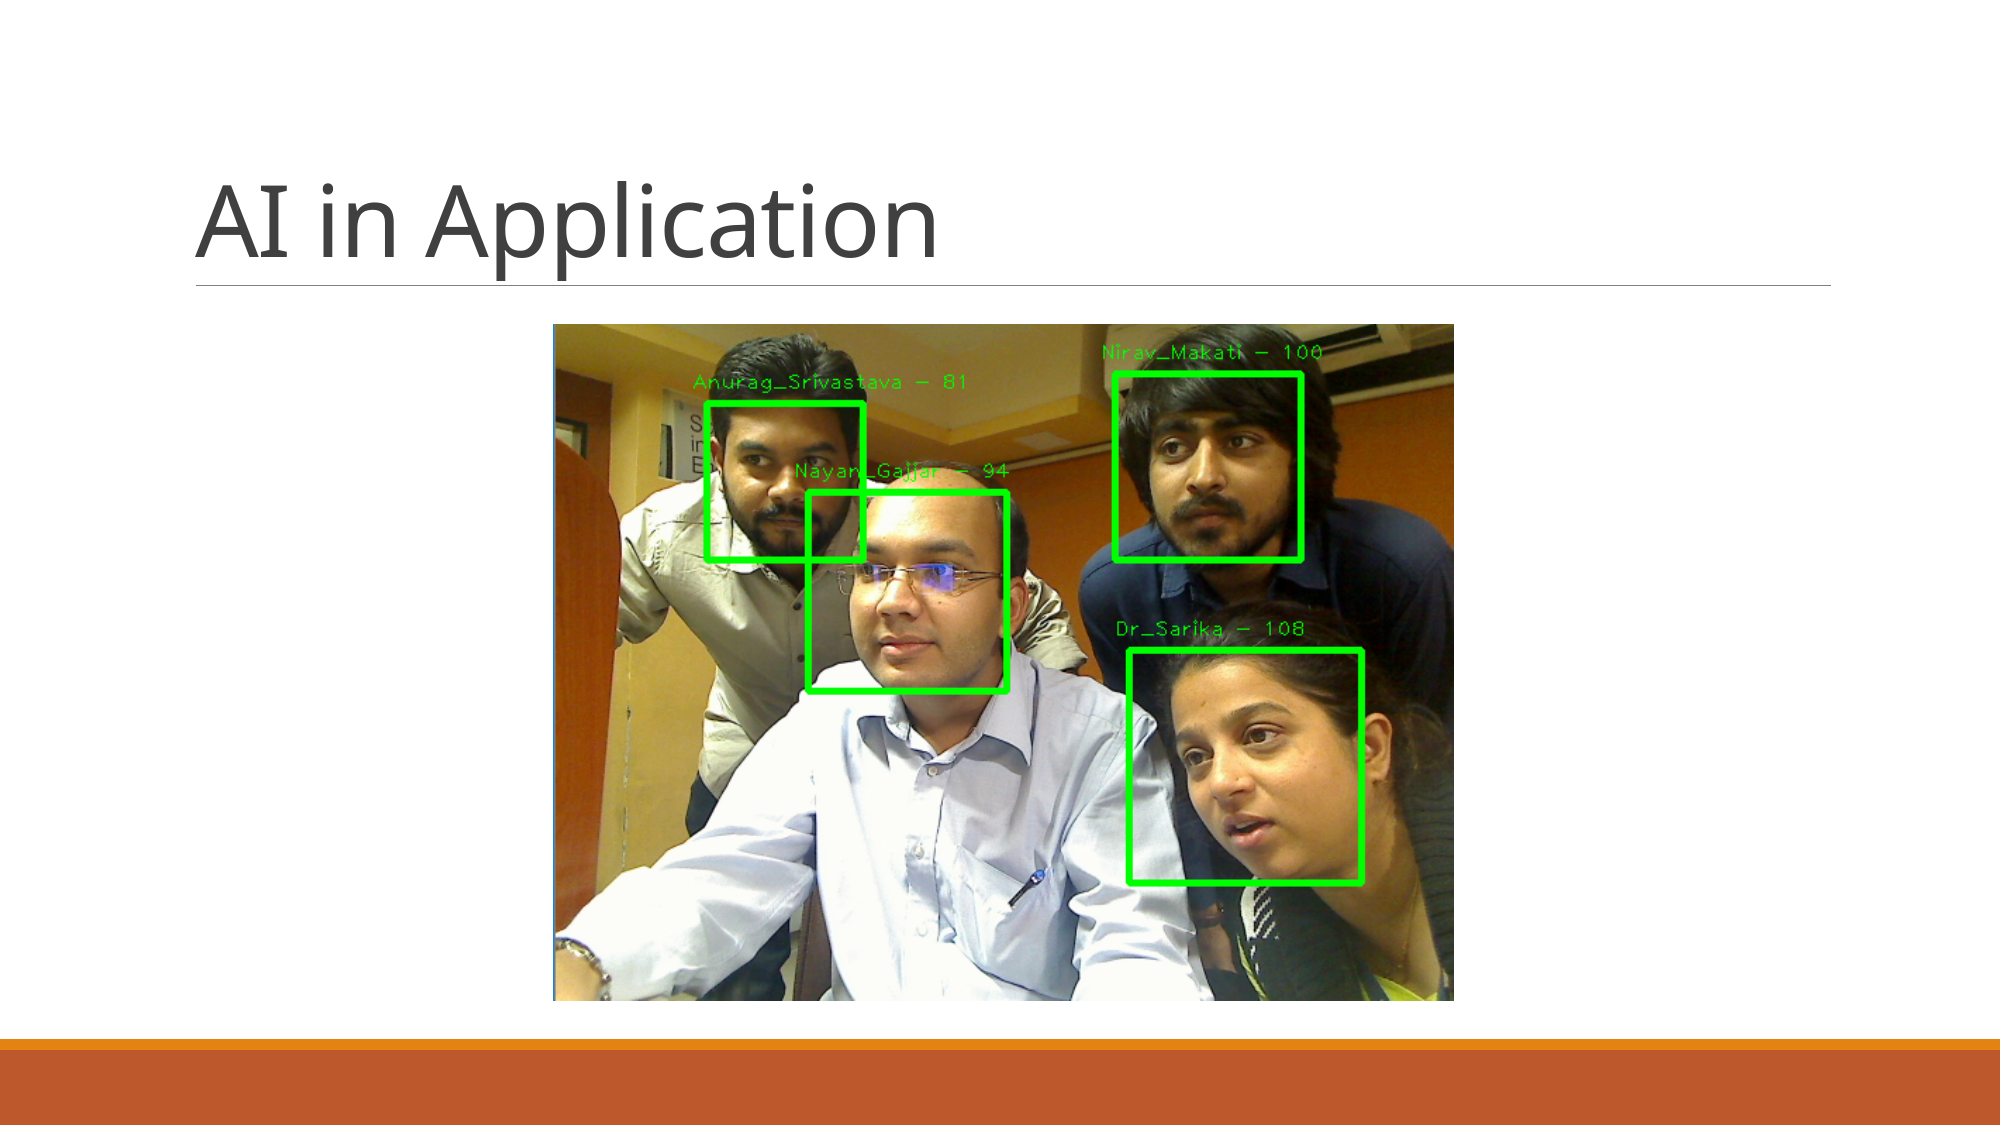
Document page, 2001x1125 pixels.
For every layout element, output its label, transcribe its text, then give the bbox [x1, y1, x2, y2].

picture [552, 324, 1455, 1001]
title AI in Application [180, 47, 1830, 285]
